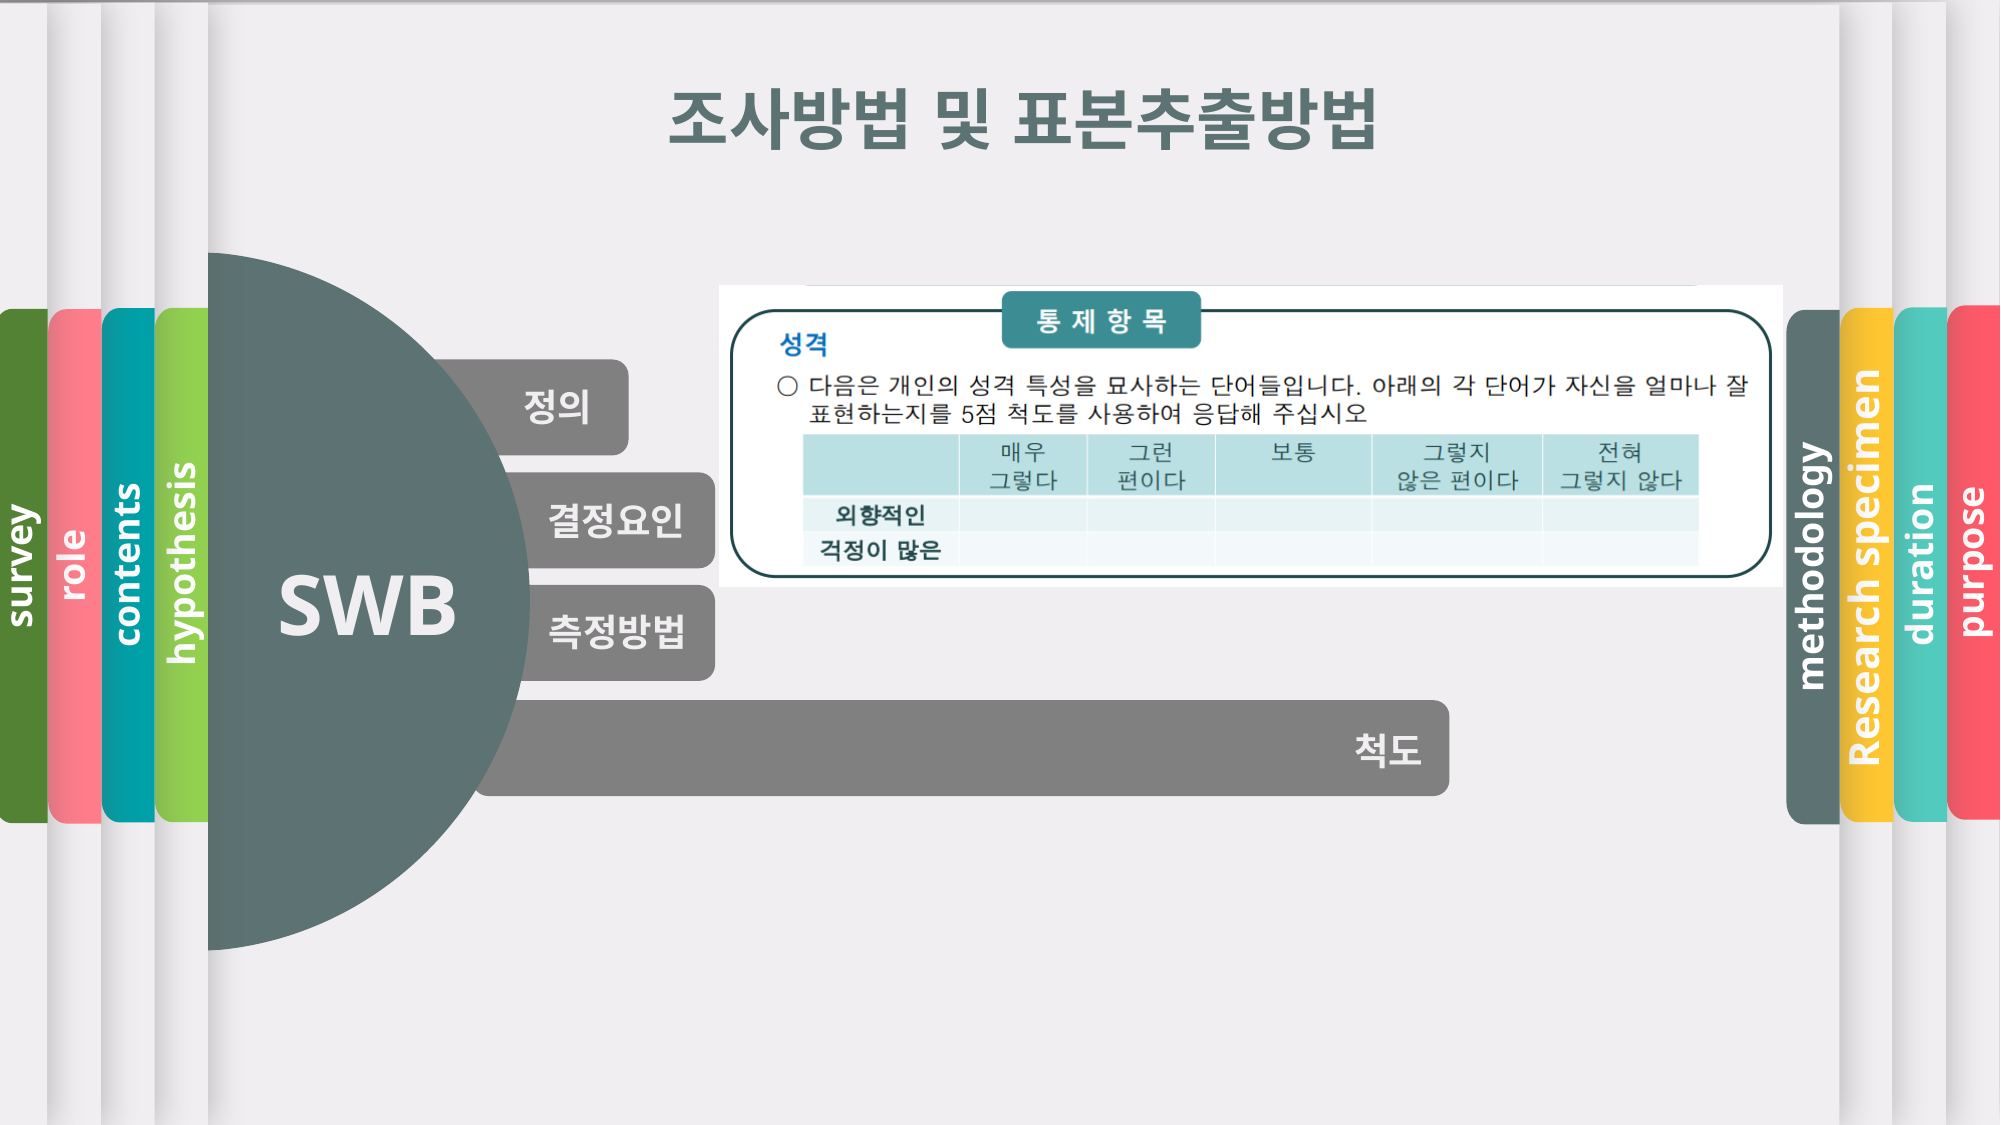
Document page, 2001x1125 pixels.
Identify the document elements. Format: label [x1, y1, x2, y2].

text_box [50, 0, 2000, 1125]
text_box [211, 584, 743, 681]
text_box [48, 3, 102, 1125]
text_box [211, 359, 629, 456]
text_box [0, 1, 1949, 1125]
text_box [211, 2, 1896, 1125]
text_box [211, 472, 719, 569]
picture [719, 285, 1783, 587]
text_box [472, 700, 1450, 797]
text_box [0, 2, 156, 1125]
text_box [0, 3, 48, 1125]
text_box [156, 2, 211, 1125]
text_box [211, 4, 1840, 1125]
